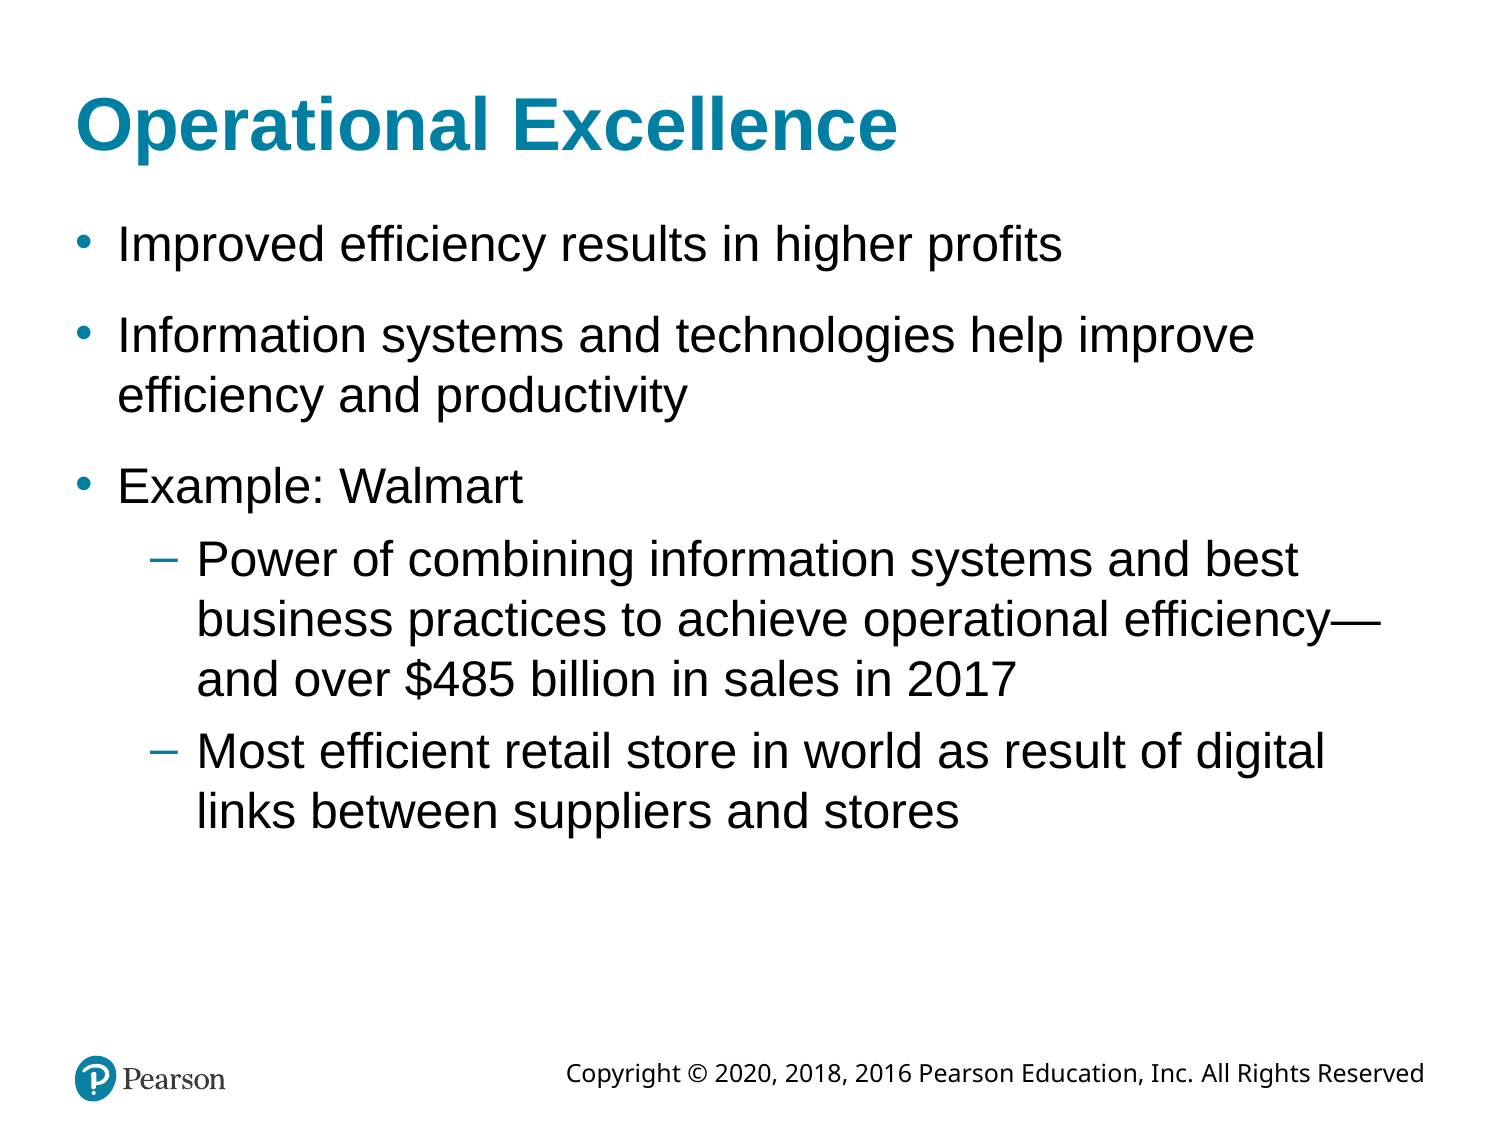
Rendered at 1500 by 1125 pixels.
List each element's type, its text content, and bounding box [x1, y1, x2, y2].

list Improved efficiency results in higher profits Information systems and technologies help improve efficiency and productivity Example: Walmart Power of combining information systems and best business practices to achieve operational efficiency—and over $485 billion in sales in 2017 Most efficient retail store in world as result of digital links between suppliers and stores [75, 210, 1425, 849]
title Operational Excellence [75, 0, 1425, 166]
